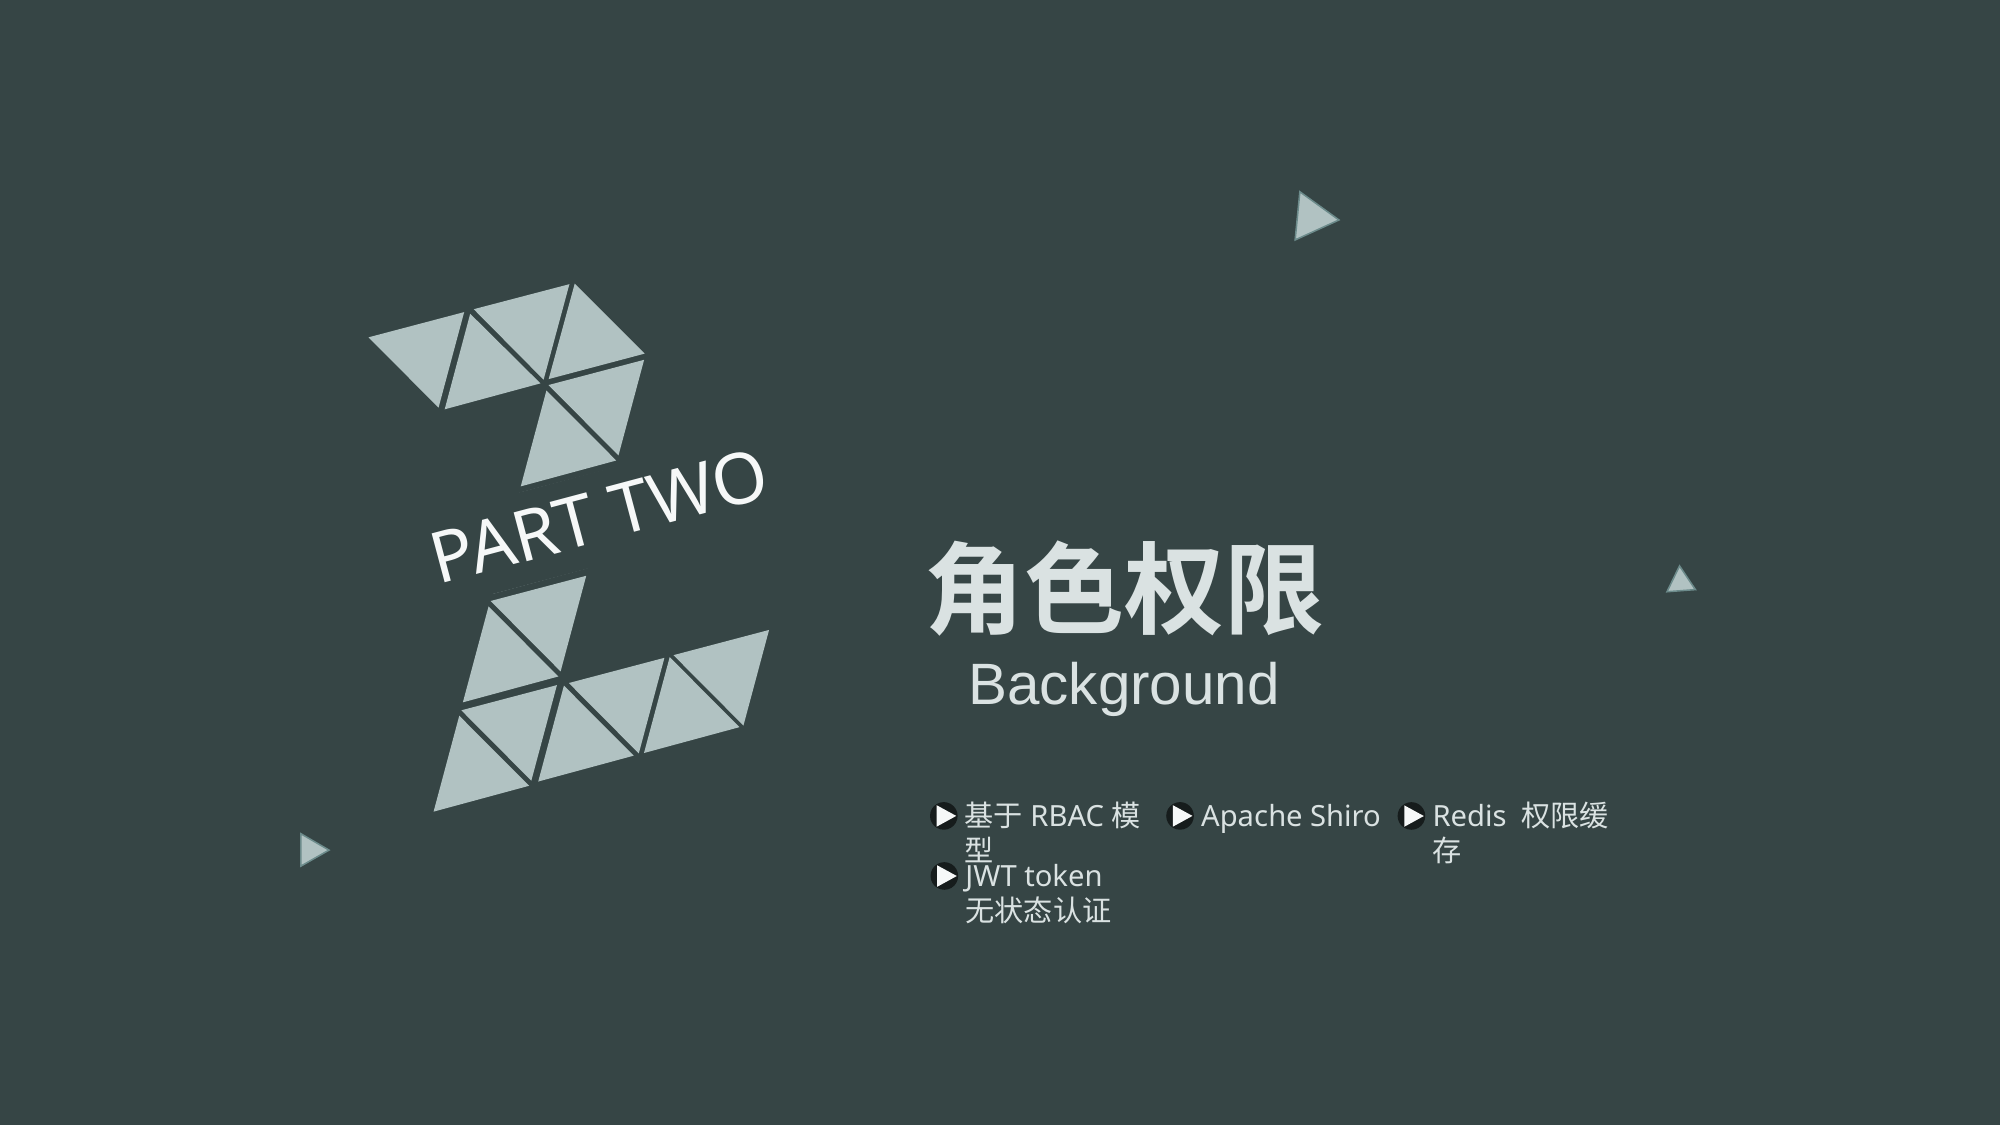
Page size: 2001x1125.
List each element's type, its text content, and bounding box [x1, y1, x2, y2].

text_box 角色权限 Background [909, 519, 1339, 724]
text_box PART TWO [743, 418, 820, 527]
text_box [300, 832, 331, 868]
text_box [930, 857, 1167, 928]
text_box [1294, 190, 1341, 241]
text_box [384, 265, 743, 797]
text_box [1166, 796, 1397, 833]
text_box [1397, 796, 1634, 833]
text_box [1666, 564, 1697, 593]
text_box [930, 796, 1166, 833]
